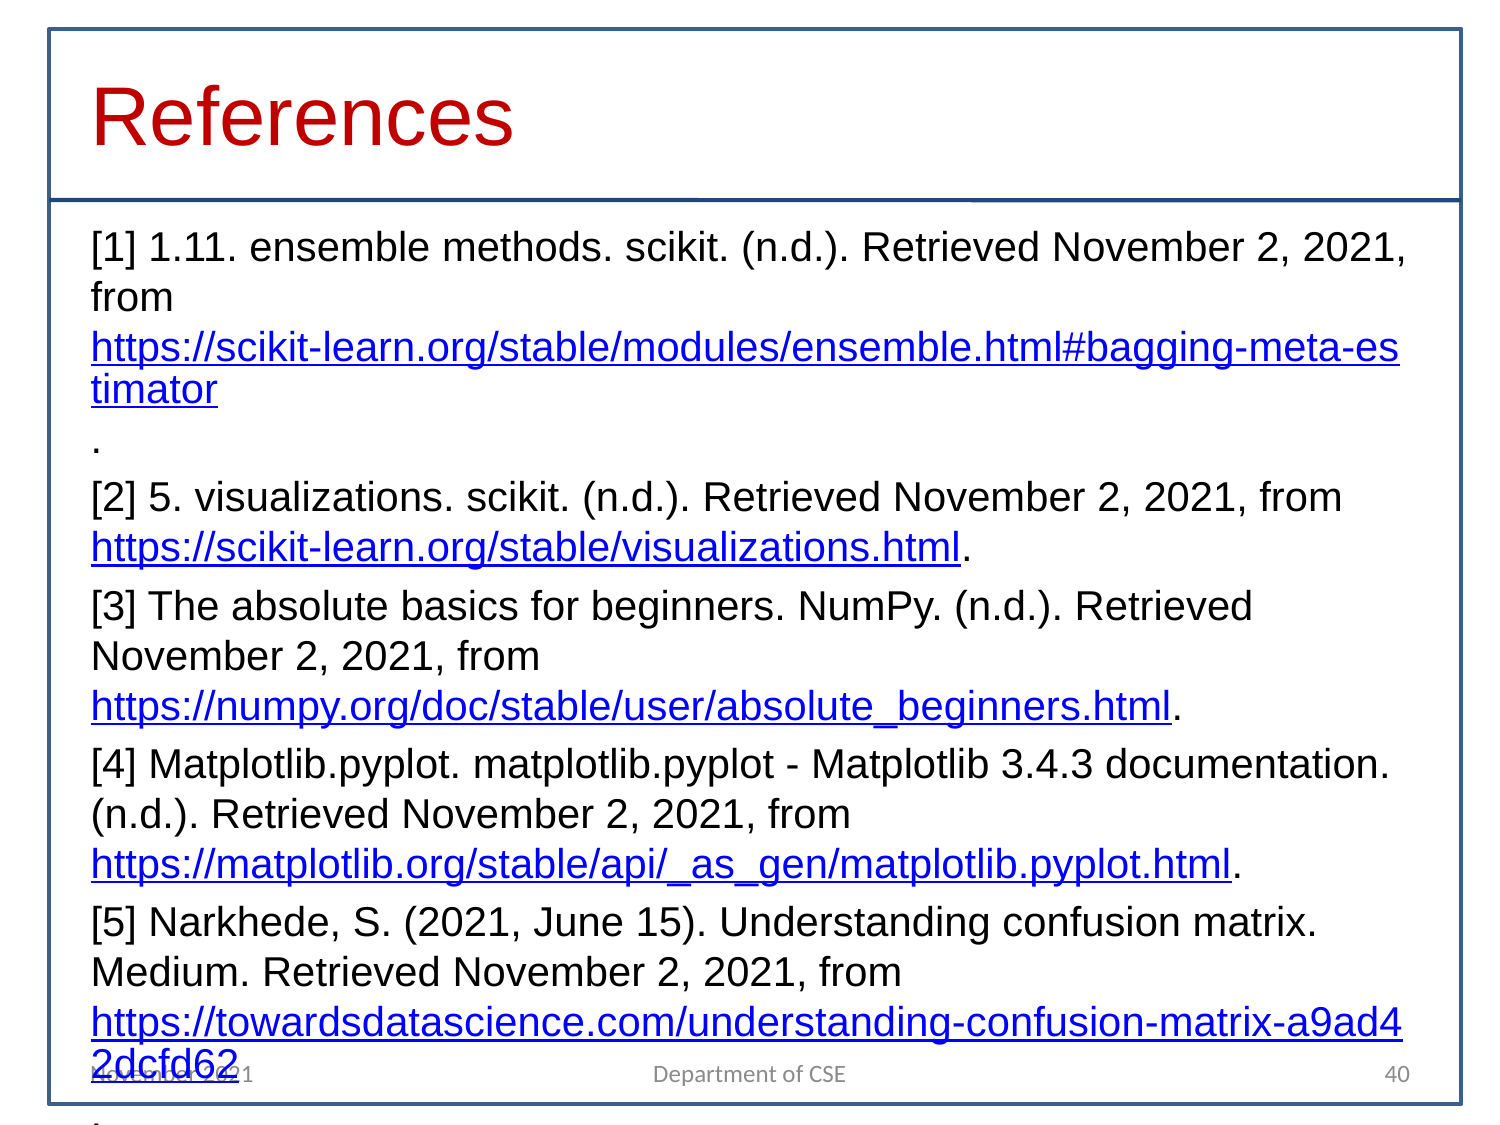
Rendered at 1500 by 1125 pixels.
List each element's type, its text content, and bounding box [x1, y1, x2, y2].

text_box References [74, 50, 1425, 175]
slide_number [75, 1042, 425, 1103]
footer Department of CSE [512, 1042, 988, 1103]
slide_number 40 [1074, 1042, 1425, 1103]
list [1] 1.11. ensemble methods. scikit. (n.d.). Retrieved November 2, 2021, from https://scikit-learn.org/stable/modules/ensemble.html#bagging-meta-estimator. [2] 5. visualizations. scikit. (n.d.). Retrieved November 2, 2021, from https://scikit-learn.org/stable/visualizations.html. [3] The absolute basics for beginners. NumPy. (n.d.). Retrieved November 2, 2021, from https://numpy.org/doc/stable/user/absolute_beginners.html. [4] Matplotlib.pyplot. matplotlib.pyplot - Matplotlib 3.4.3 documentation. (n.d.). Retrieved November 2, 2021, from https://matplotlib.org/stable/api/_as_gen/matplotlib.pyplot.html. [5] Narkhede, S. (2021, June 15). Understanding confusion matrix. Medium. Retrieved November 2, 2021, from https://towardsdatascience.com/understanding-confusion-matrix-a9ad42dcfd62. [75, 212, 1426, 955]
